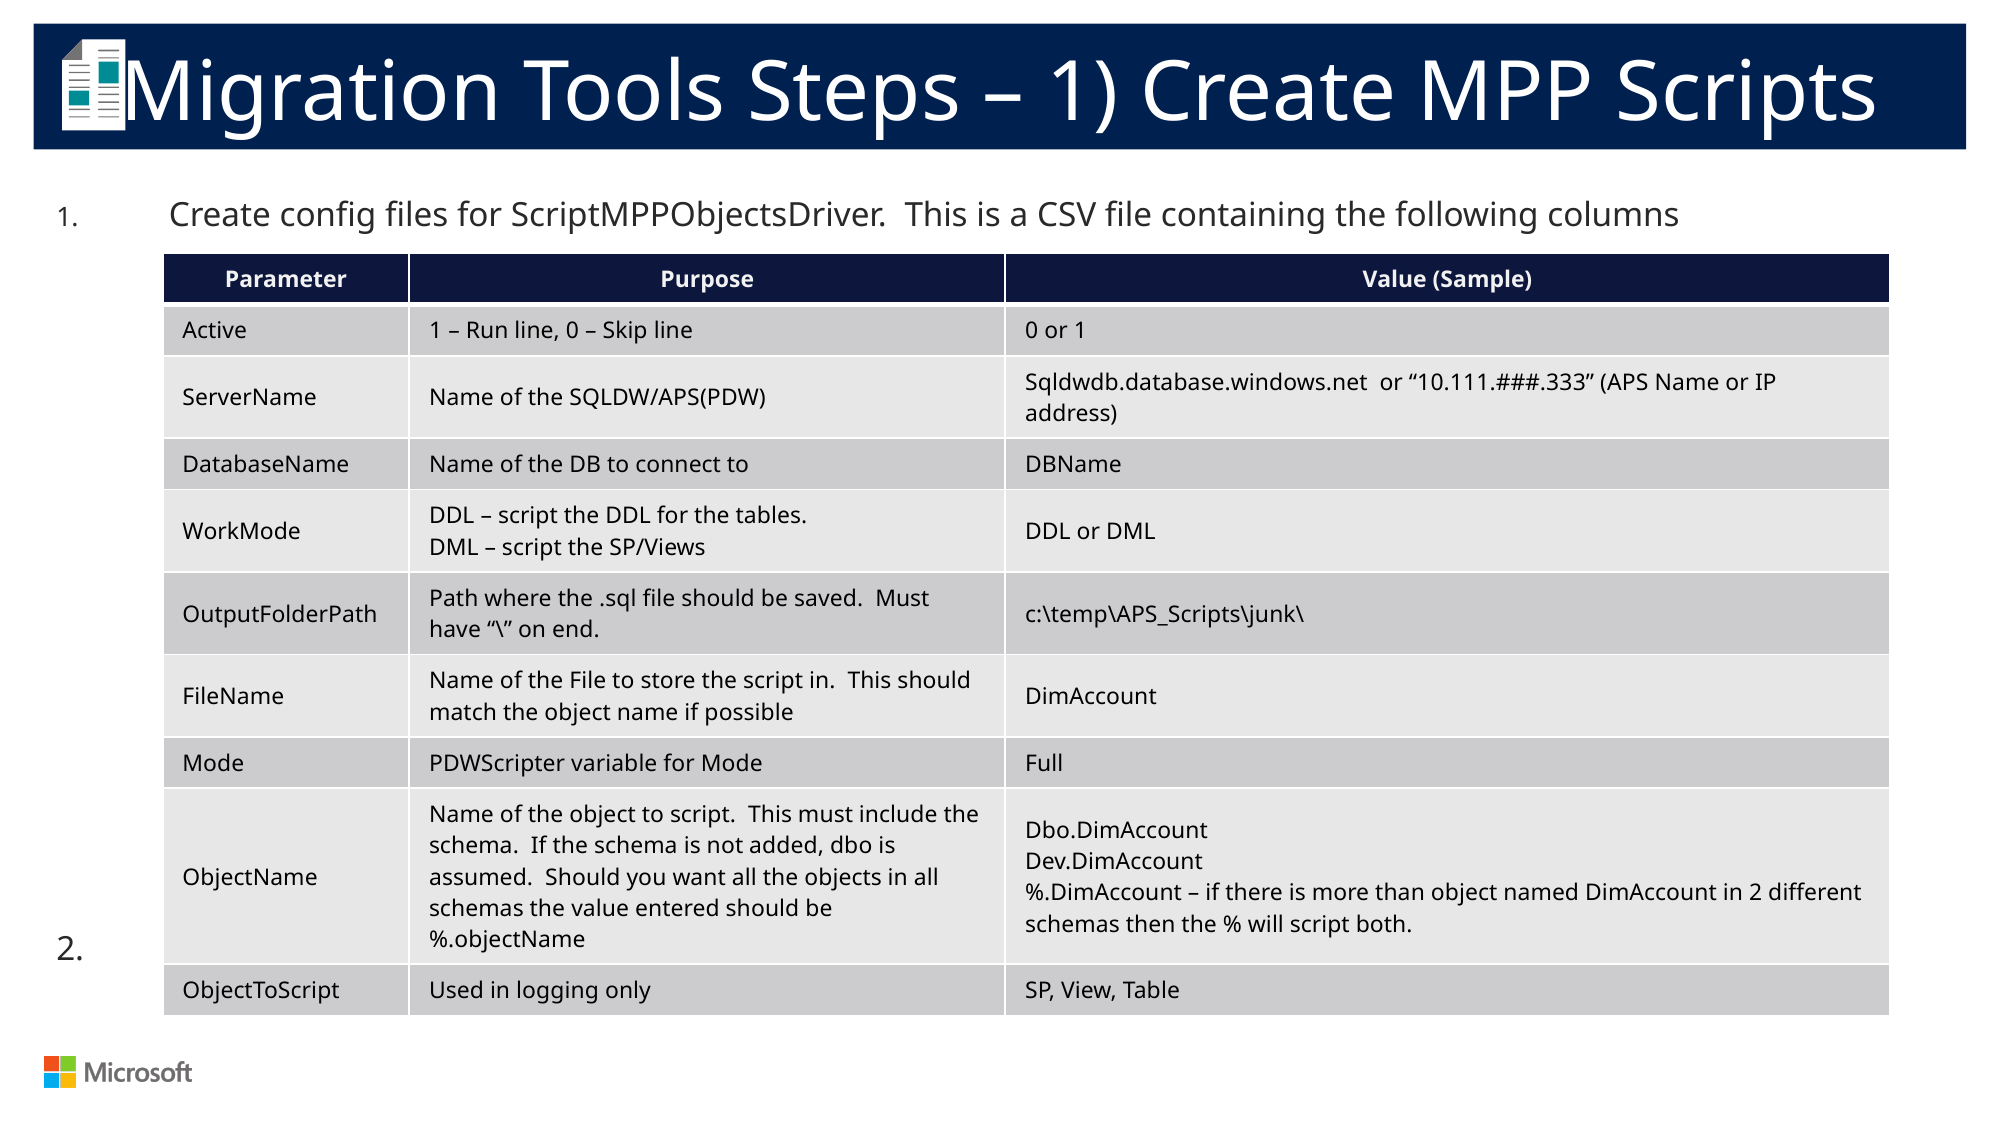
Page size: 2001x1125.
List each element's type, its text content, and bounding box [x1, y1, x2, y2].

table_cell Name of the object to script. This must include the schema. If the schema is not added, dbo is assumed. Should you want all the objects in all schemas the value entered should be %.objectName [410, 789, 1004, 963]
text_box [61, 39, 126, 131]
table_cell ServerName [164, 357, 408, 437]
table_header Value (Sample) [1006, 254, 1889, 302]
table_header Purpose [410, 254, 1004, 302]
table_cell DimAccount [1006, 655, 1889, 736]
text_box Migration Tools Steps – 1) Create MPP Scripts [33, 23, 1967, 150]
table_cell Sqldwdb.database.windows.net or “10.111.###.333” (APS Name or IP address) [1006, 357, 1889, 437]
table_cell Path where the .sql file should be saved. Must have “\” on end. [410, 573, 1004, 654]
table_cell DDL or DML [1006, 490, 1889, 571]
table_cell 1 – Run line, 0 – Skip line [410, 307, 1004, 355]
picture [44, 1056, 192, 1088]
table_cell PDWScripter variable for Mode [410, 738, 1004, 787]
table_cell ObjectToScript [164, 965, 408, 1015]
table_cell Full [1006, 738, 1889, 787]
table_cell 0 or 1 [1006, 307, 1889, 355]
table_header Parameter [164, 254, 408, 302]
table_cell Name of the File to store the script in. This should match the object name if possible [410, 655, 1004, 736]
table_cell Name of the DB to connect to [410, 439, 1004, 489]
table_cell DBName [1006, 439, 1889, 489]
table_cell Used in logging only [410, 965, 1004, 1015]
text_box Create config files for ScriptMPPObjectsDriver. This is a CSV file containing the following columns 2. Run ScriptMPPObjectsDriver.ps1 and provide prompted info. [26, 177, 1974, 1046]
table_cell DatabaseName [164, 439, 408, 489]
table_cell DDL – script the DDL for the tables. DML – script the SP/Views [410, 490, 1004, 571]
table_cell Name of the SQLDW/APS(PDW) [410, 357, 1004, 437]
table_cell FileName [164, 655, 408, 736]
table_cell Active [164, 307, 408, 355]
table_cell ObjectName [164, 789, 408, 963]
table_cell OutputFolderPath [164, 573, 408, 654]
table_cell WorkMode [164, 490, 408, 571]
table_cell SP, View, Table [1006, 965, 1889, 1015]
table_cell Mode [164, 738, 408, 787]
table_cell Dbo.DimAccount Dev.DimAccount %.DimAccount – if there is more than object named DimAccount in 2 different schemas then the % will script both. [1006, 789, 1889, 963]
table_cell c:\temp\APS_Scripts\junk\ [1006, 573, 1889, 654]
